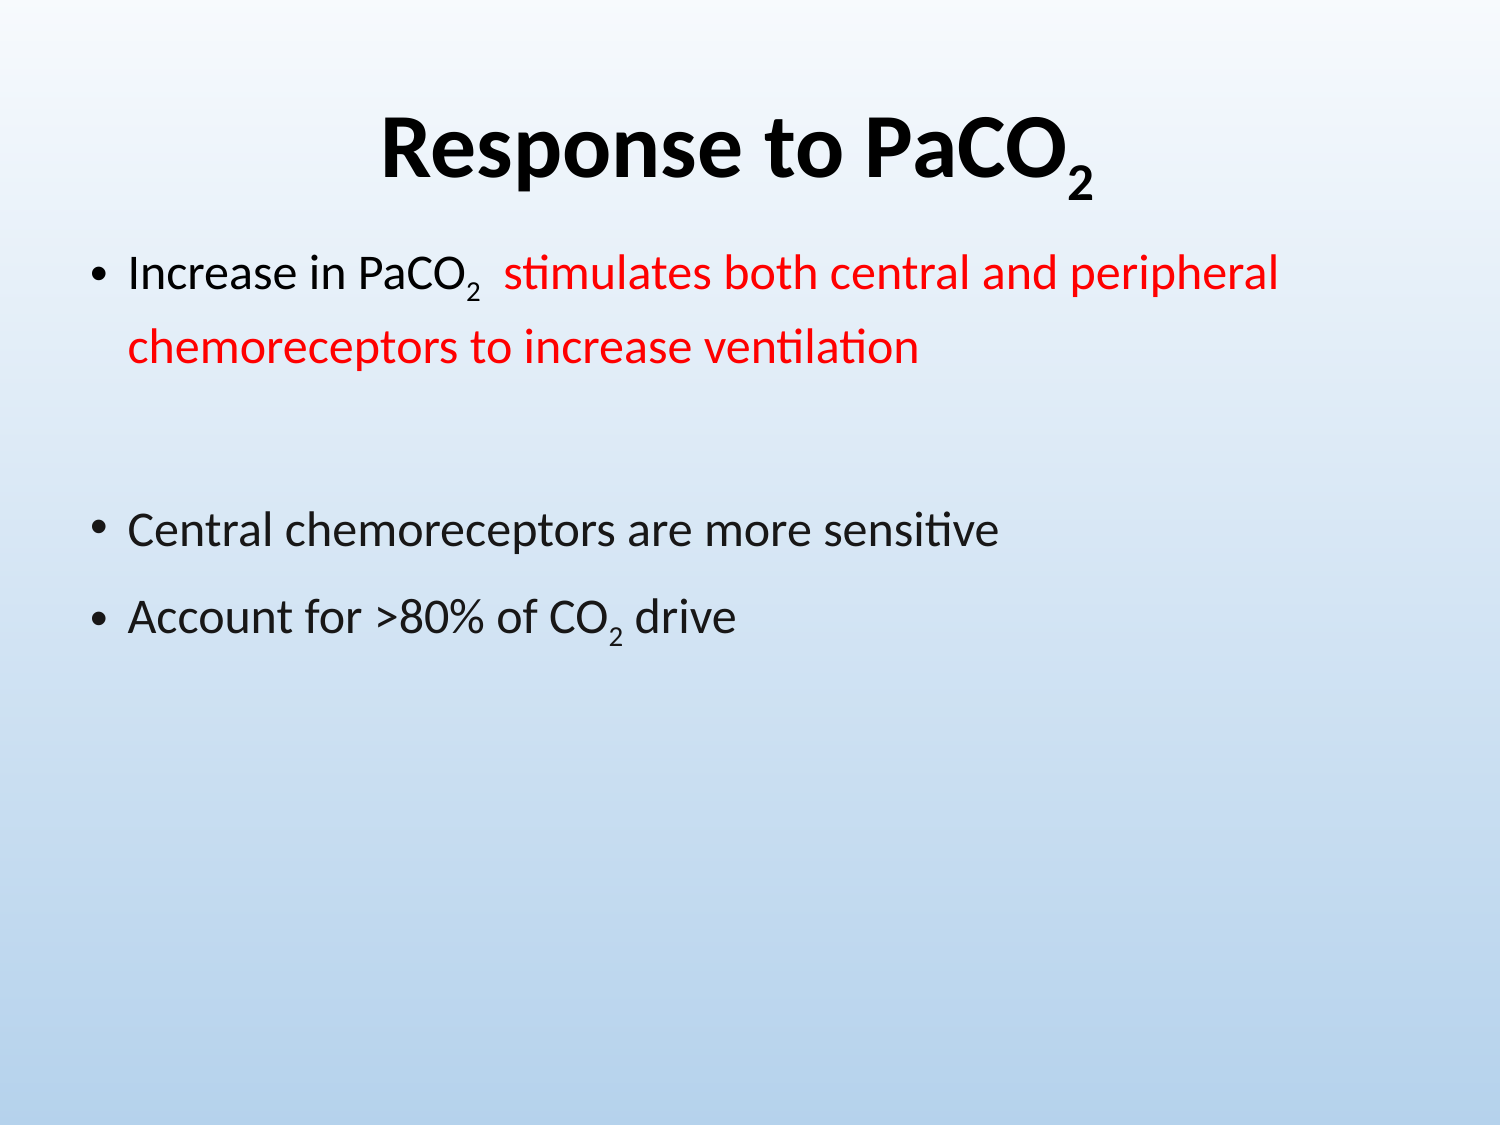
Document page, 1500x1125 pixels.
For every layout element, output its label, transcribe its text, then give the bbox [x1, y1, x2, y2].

list Increase in PaCO2 stimulates both central and peripheral chemoreceptors to increase ventilation Central chemoreceptors are more sensitive Account for >80% of CO2 drive [75, 224, 1463, 1050]
title Response to PaCO2 [62, 50, 1413, 237]
